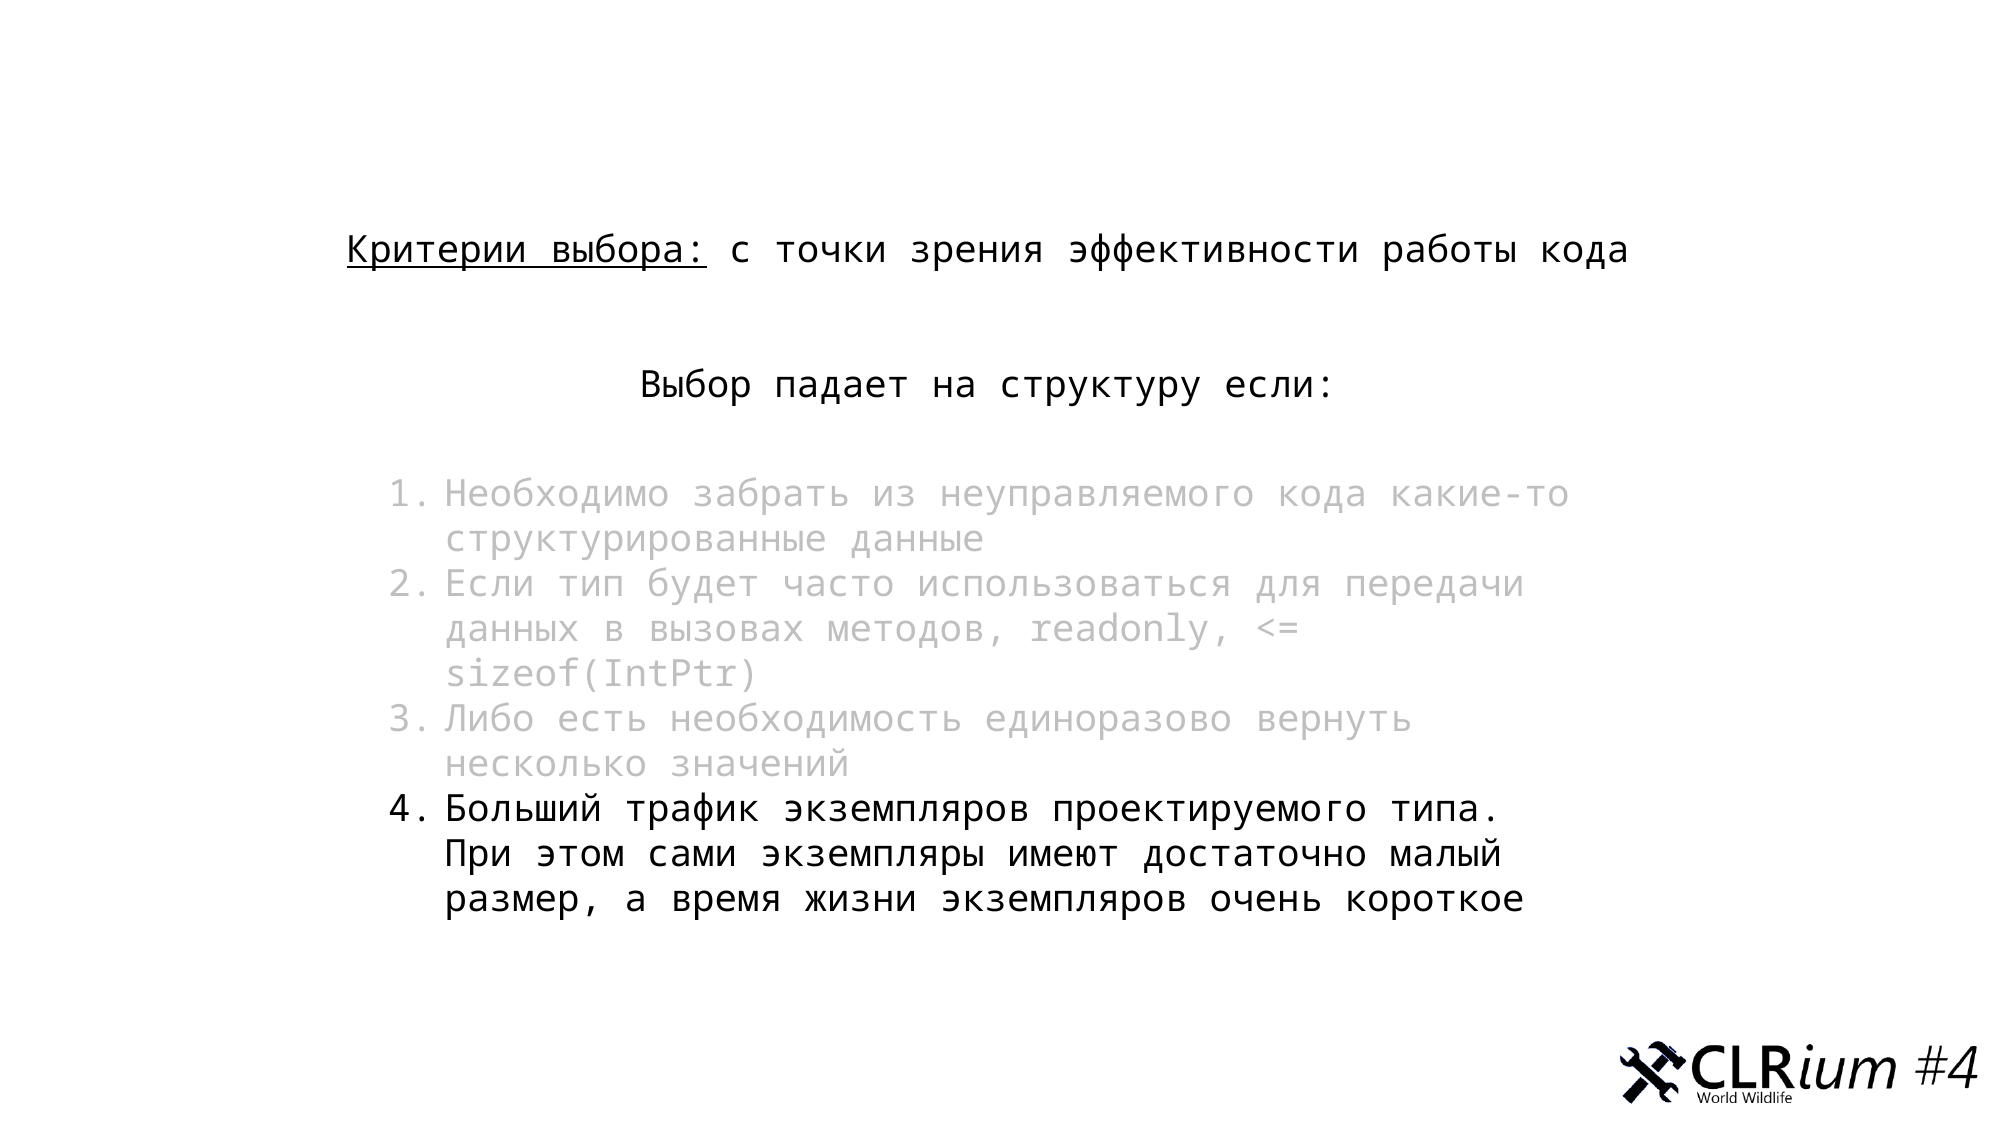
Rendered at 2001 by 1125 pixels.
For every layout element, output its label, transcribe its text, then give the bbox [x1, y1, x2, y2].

text_box Необходимо забрать из неуправляемого кода какие-то структурированные данные Если тип будет часто использоваться для передачи данных в вызовах методов, readonly, <= sizeof(IntPtr) Либо есть необходимость единоразово вернуть несколько значений Больший трафик экземпляров проектируемого типа. При этом сами экземпляры имеют достаточно малый размер, а время жизни экземпляров очень короткое [373, 461, 1603, 927]
text_box Критерии выбора: с точки зрения эффективности работы кода Выбор падает на структуру если: [272, 217, 1704, 413]
picture [1616, 1033, 1985, 1111]
